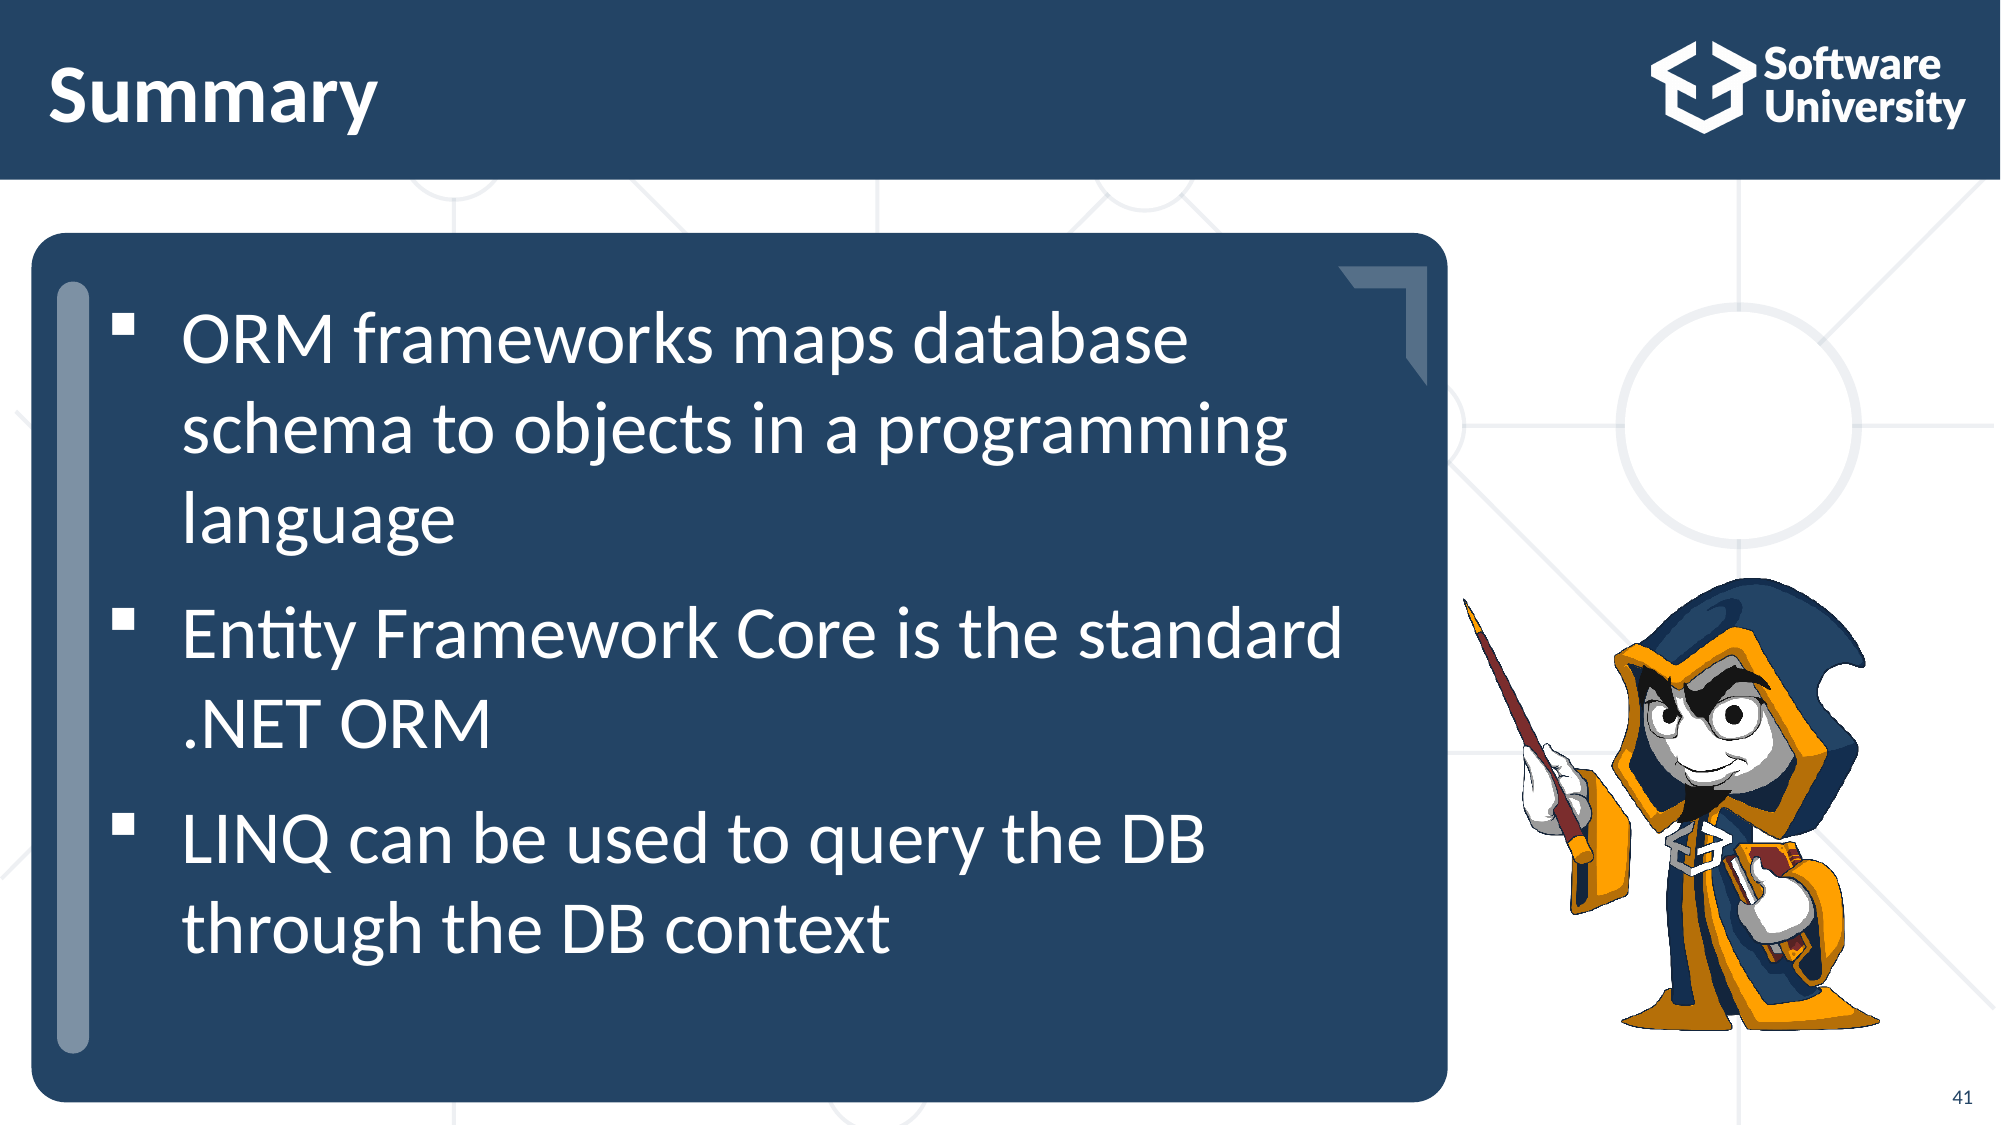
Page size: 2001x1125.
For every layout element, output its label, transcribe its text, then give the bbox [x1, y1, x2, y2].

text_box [31, 232, 1448, 1103]
text_box ORM frameworks maps database schema to objects in a programming language Entity Framework Core is the standard .NET ORM LINQ can be used to query the DB through the DB context [89, 282, 2000, 1125]
title Summary [31, 16, 1625, 162]
picture [1651, 41, 1966, 134]
picture [1447, 537, 1921, 1050]
slide_number 41 [1927, 1067, 1989, 1117]
